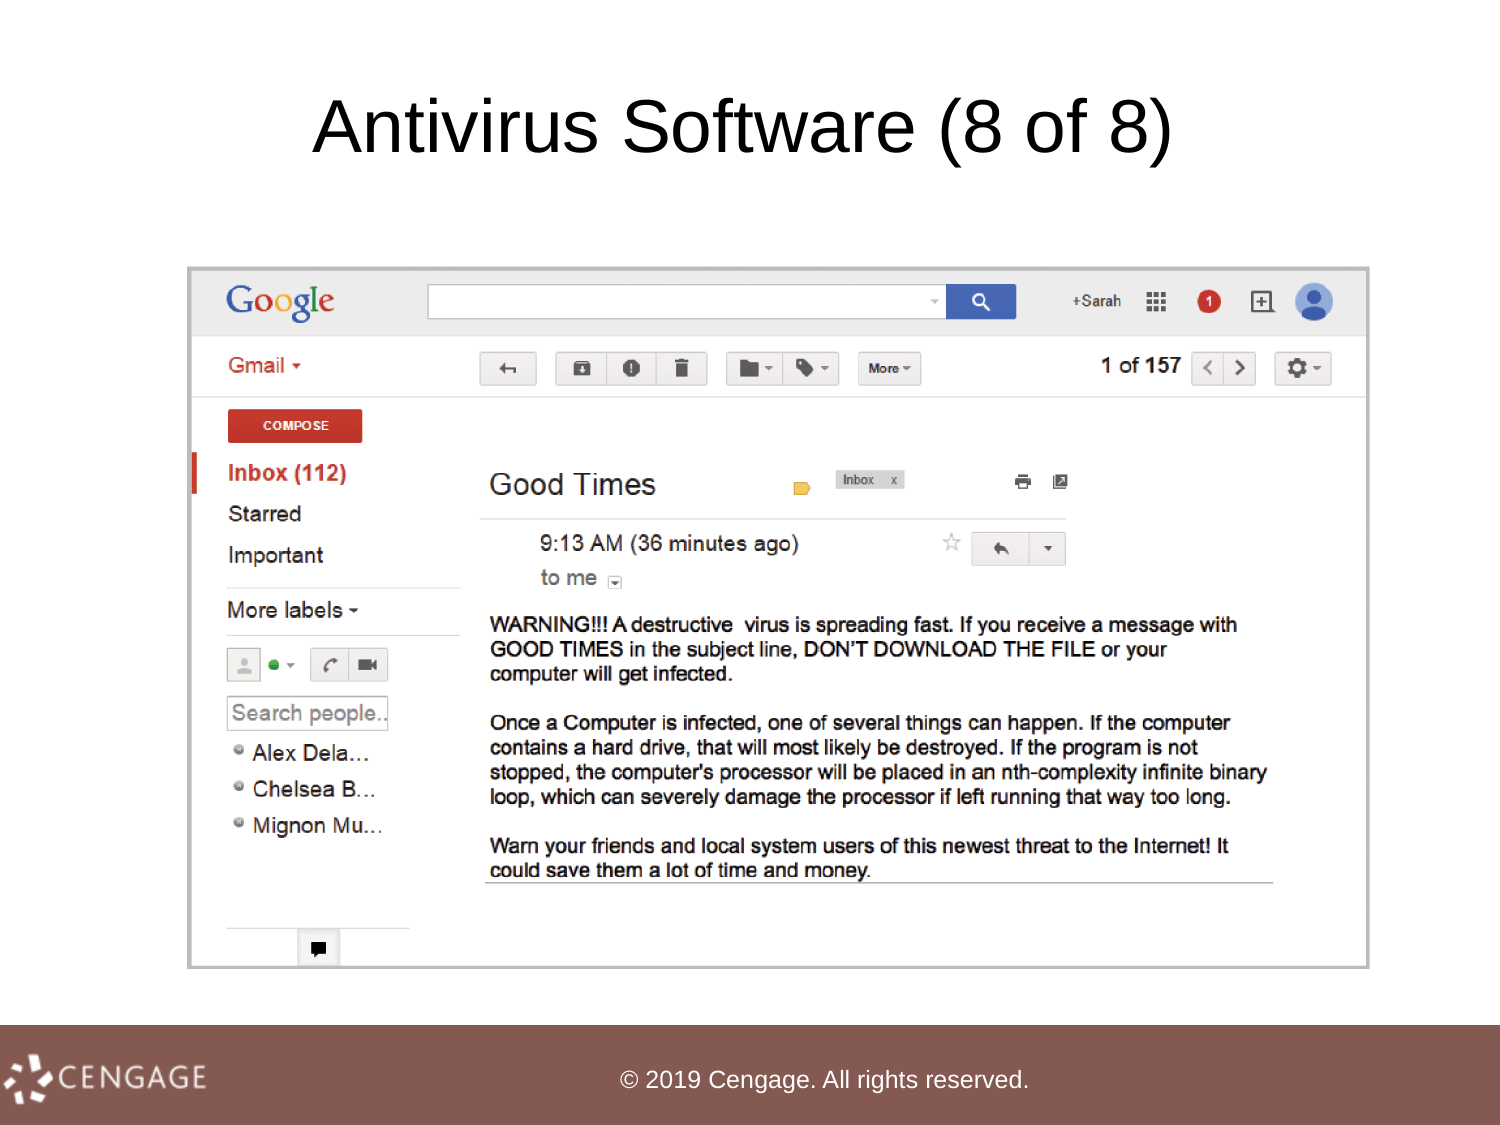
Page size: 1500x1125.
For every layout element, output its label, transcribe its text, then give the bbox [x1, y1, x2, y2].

picture [0, 1051, 211, 1106]
picture [187, 266, 1371, 969]
title Antivirus Software (8 of 8) [85, 39, 1403, 205]
